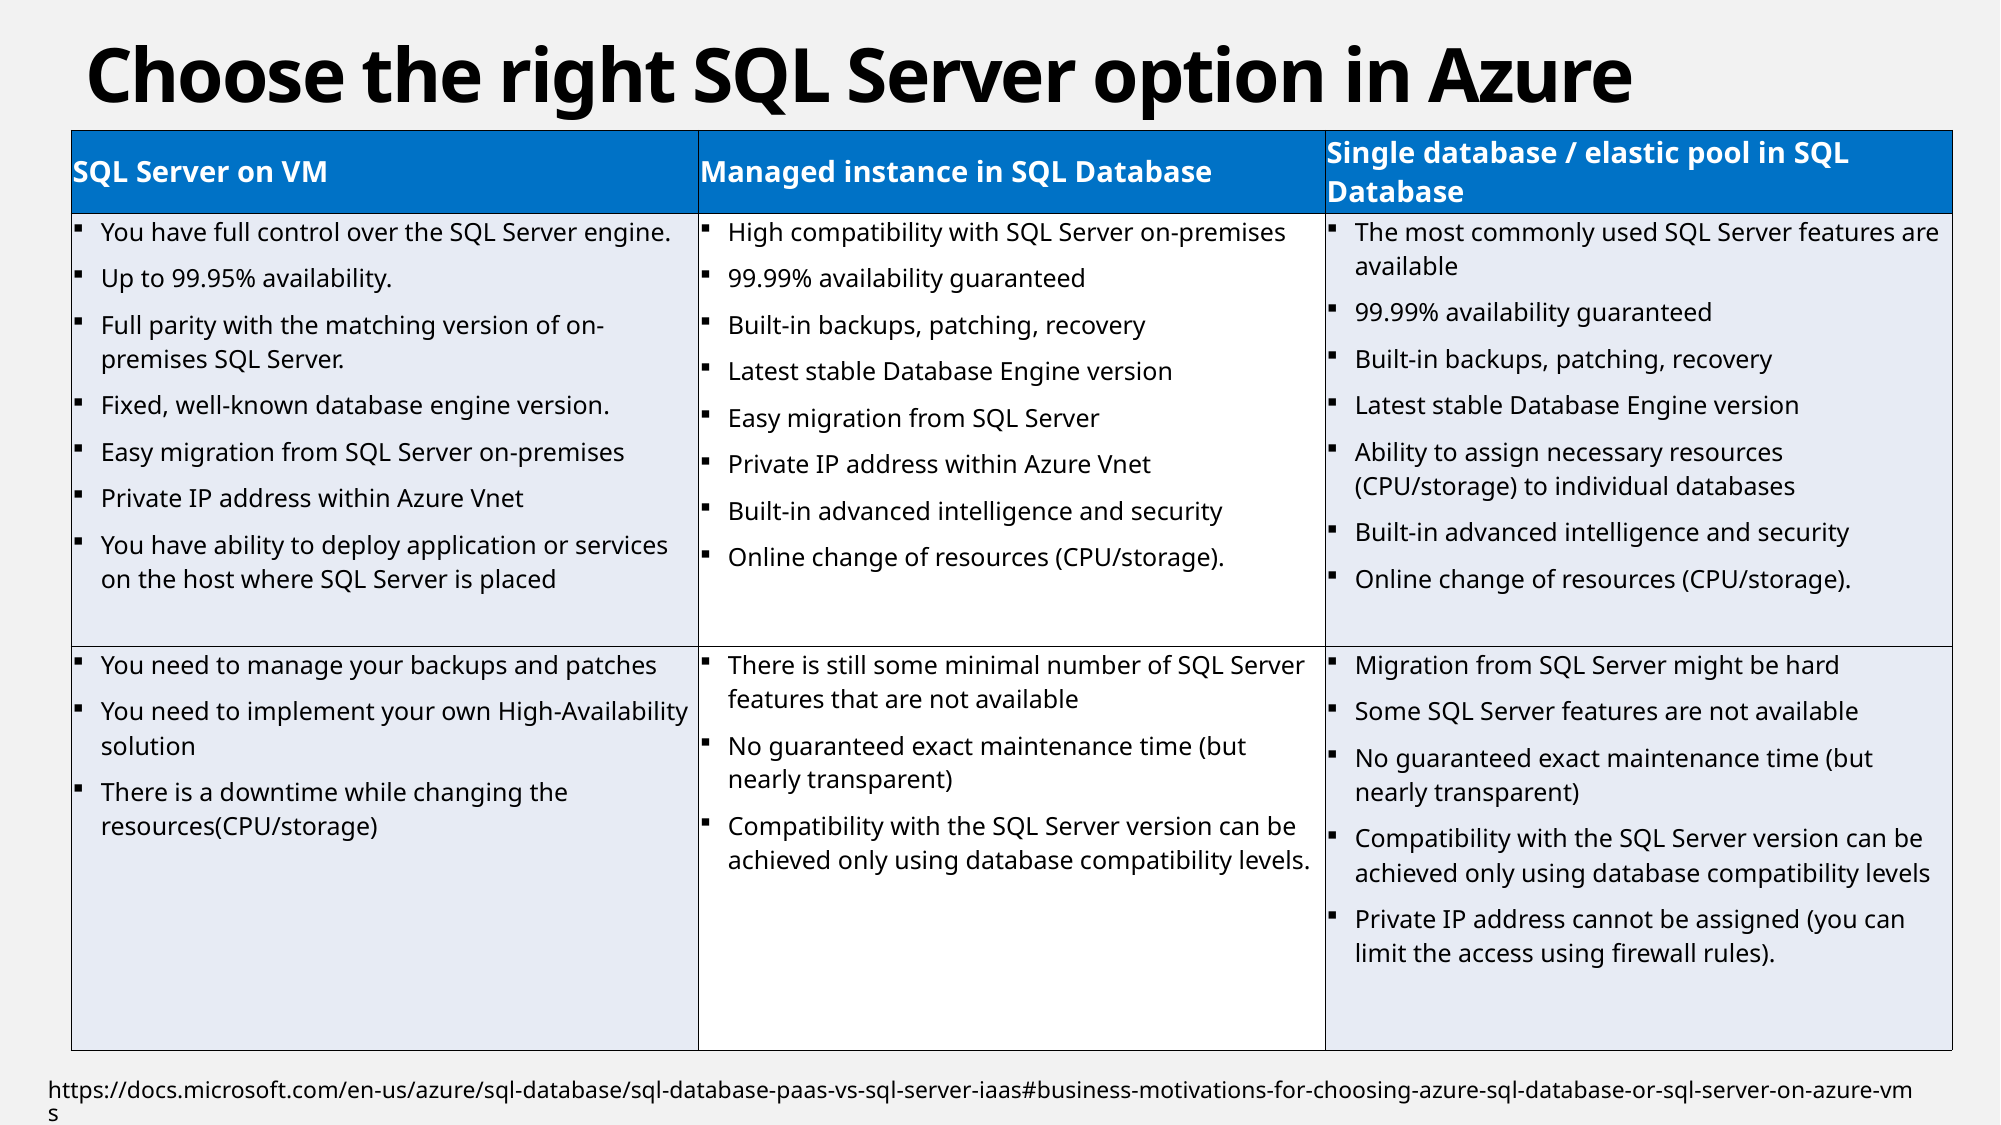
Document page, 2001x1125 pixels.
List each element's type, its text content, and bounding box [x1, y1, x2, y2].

table_cell You need to manage your backups and patches You need to implement your own High-Availability solution There is a downtime while changing the resources(CPU/storage) [72, 647, 698, 1050]
table_header SQL Server on VM [72, 131, 698, 213]
title Choose the right SQL Server option in Azure [85, 37, 1915, 130]
text_box https://docs.microsoft.com/en-us/azure/sql-database/sql-database-paas-vs-sql-server-iaas#business-motivations-for-choosing-azure-sql-database-or-sql-server-on-azure-vms [33, 1068, 1938, 1125]
table_header Single database / elastic pool in SQL Database [1326, 131, 1952, 213]
table_cell You have full control over the SQL Server engine. Up to 99.95% availability. Full parity with the matching version of on-premises SQL Server. Fixed, well-known database engine version. Easy migration from SQL Server on-premises Private IP address within Azure Vnet You have ability to deploy application or services on the host where SQL Server is placed [72, 214, 698, 646]
table_cell The most commonly used SQL Server features are available 99.99% availability guaranteed Built-in backups, patching, recovery Latest stable Database Engine version Ability to assign necessary resources (CPU/storage) to individual databases Built-in advanced intelligence and security Online change of resources (CPU/storage). [1326, 214, 1952, 646]
table_cell Migration from SQL Server might be hard Some SQL Server features are not available No guaranteed exact maintenance time (but nearly transparent) Compatibility with the SQL Server version can be achieved only using database compatibility levels Private IP address cannot be assigned (you can limit the access using firewall rules). [1326, 647, 1952, 1050]
table_cell High compatibility with SQL Server on-premises 99.99% availability guaranteed Built-in backups, patching, recovery Latest stable Database Engine version Easy migration from SQL Server Private IP address within Azure Vnet Built-in advanced intelligence and security Online change of resources (CPU/storage). [699, 214, 1325, 646]
table_header Managed instance in SQL Database [699, 131, 1325, 213]
table_cell There is still some minimal number of SQL Server features that are not available No guaranteed exact maintenance time (but nearly transparent) Compatibility with the SQL Server version can be achieved only using database compatibility levels. [699, 647, 1325, 1050]
